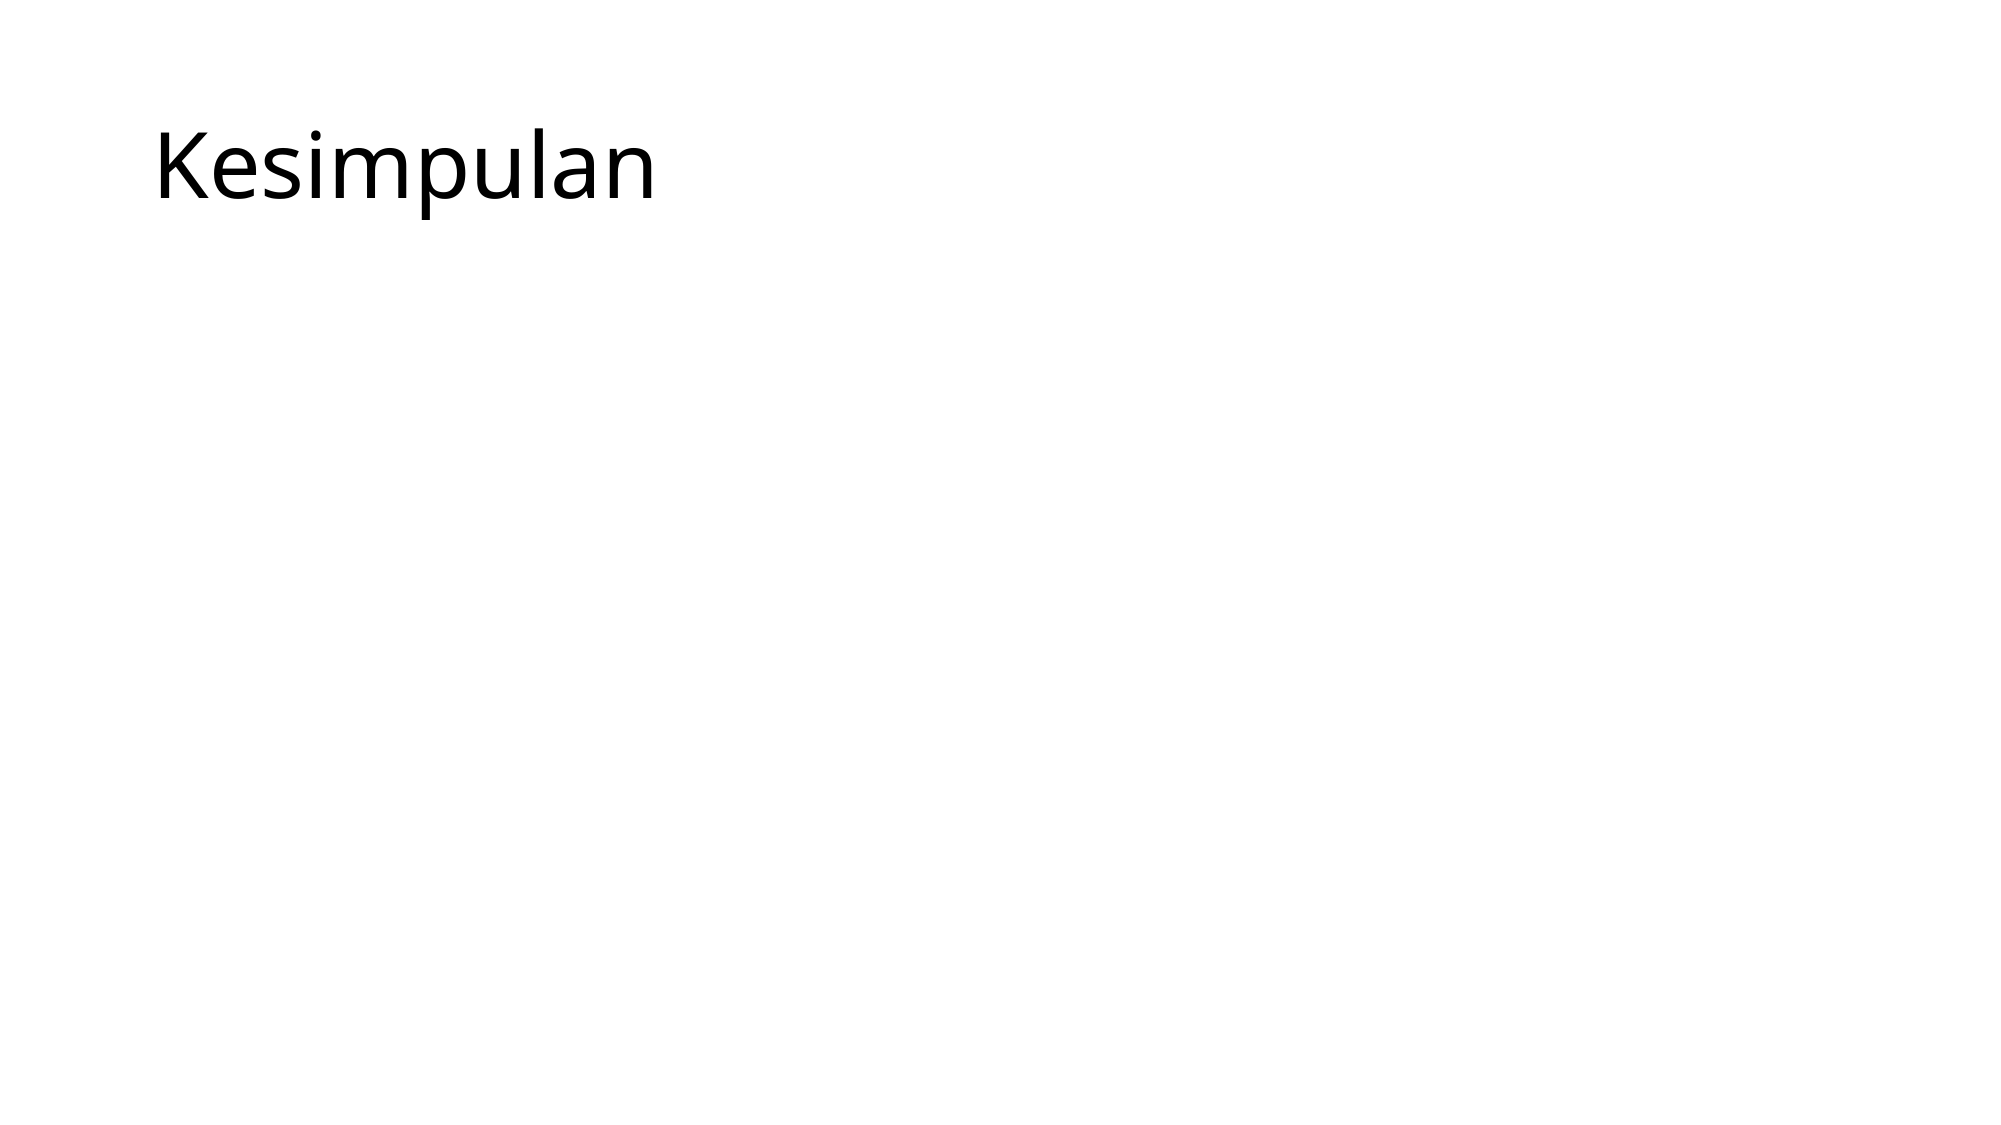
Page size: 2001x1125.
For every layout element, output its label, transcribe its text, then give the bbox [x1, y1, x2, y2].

title Kesimpulan [137, 59, 1863, 278]
